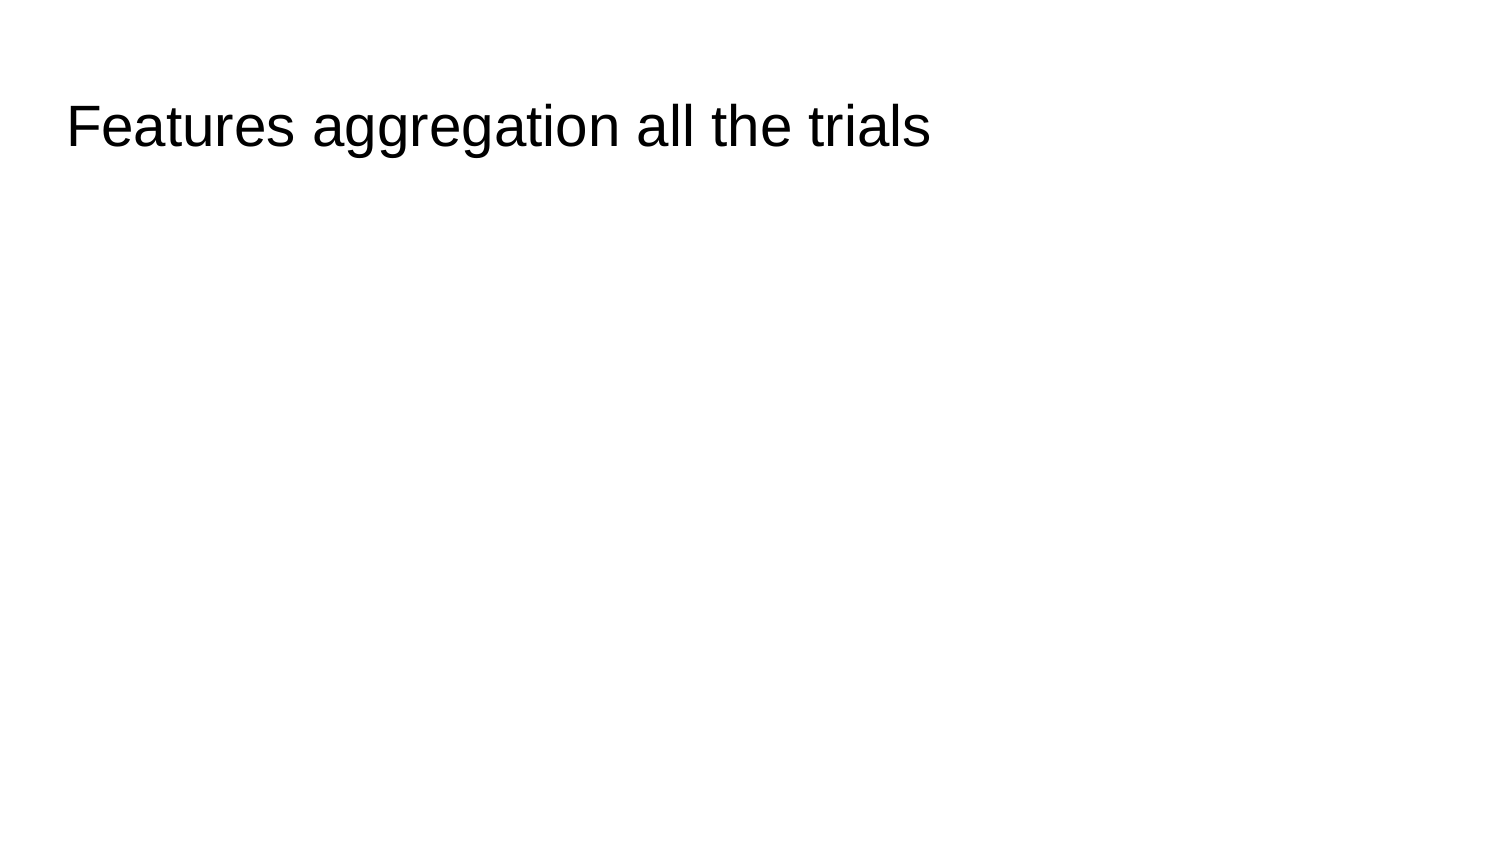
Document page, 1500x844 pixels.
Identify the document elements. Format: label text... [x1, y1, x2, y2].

title Features aggregation all the trials [51, 72, 1449, 167]
